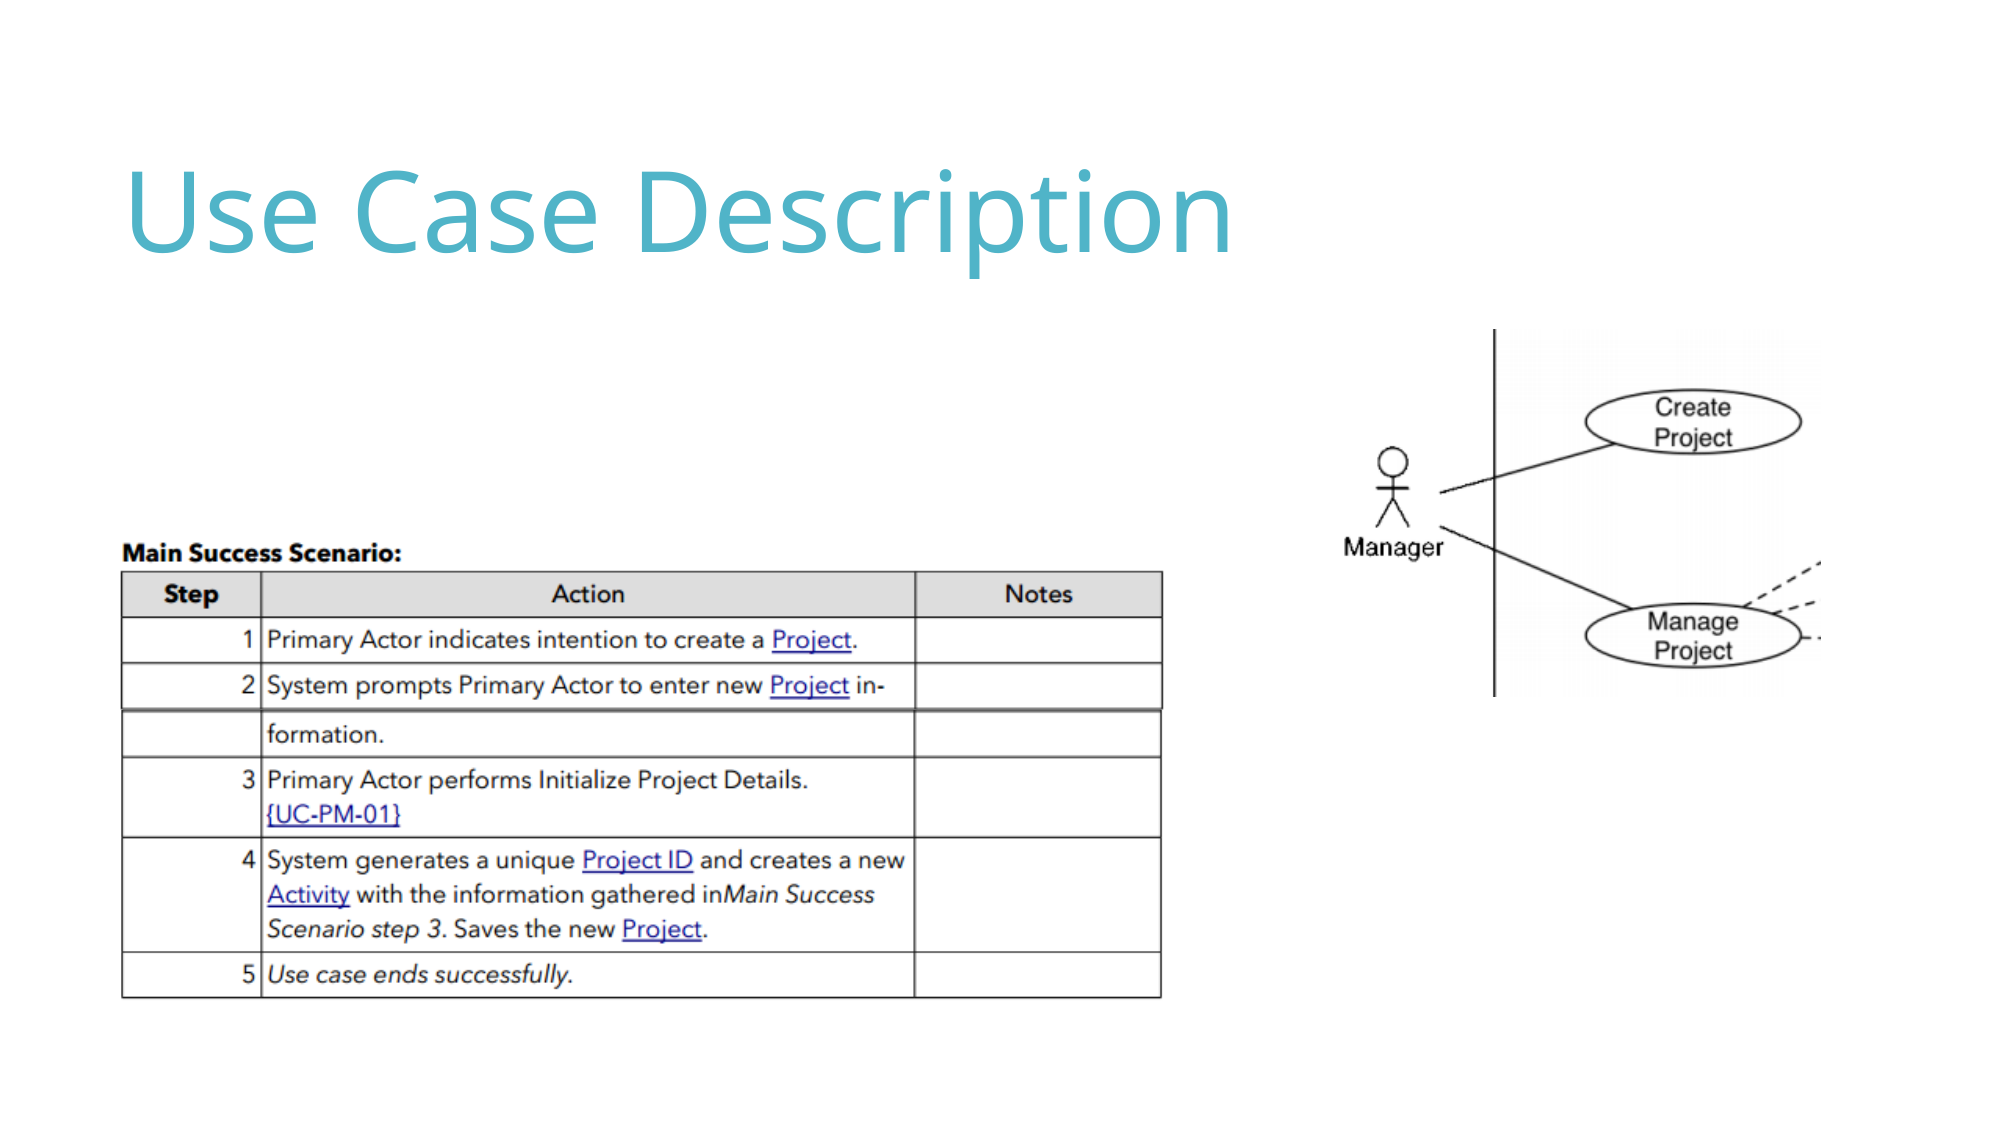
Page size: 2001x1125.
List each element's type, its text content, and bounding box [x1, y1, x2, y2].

picture [1329, 329, 1821, 698]
picture [107, 532, 1185, 1019]
text_box Use Case Description [107, 81, 1875, 354]
